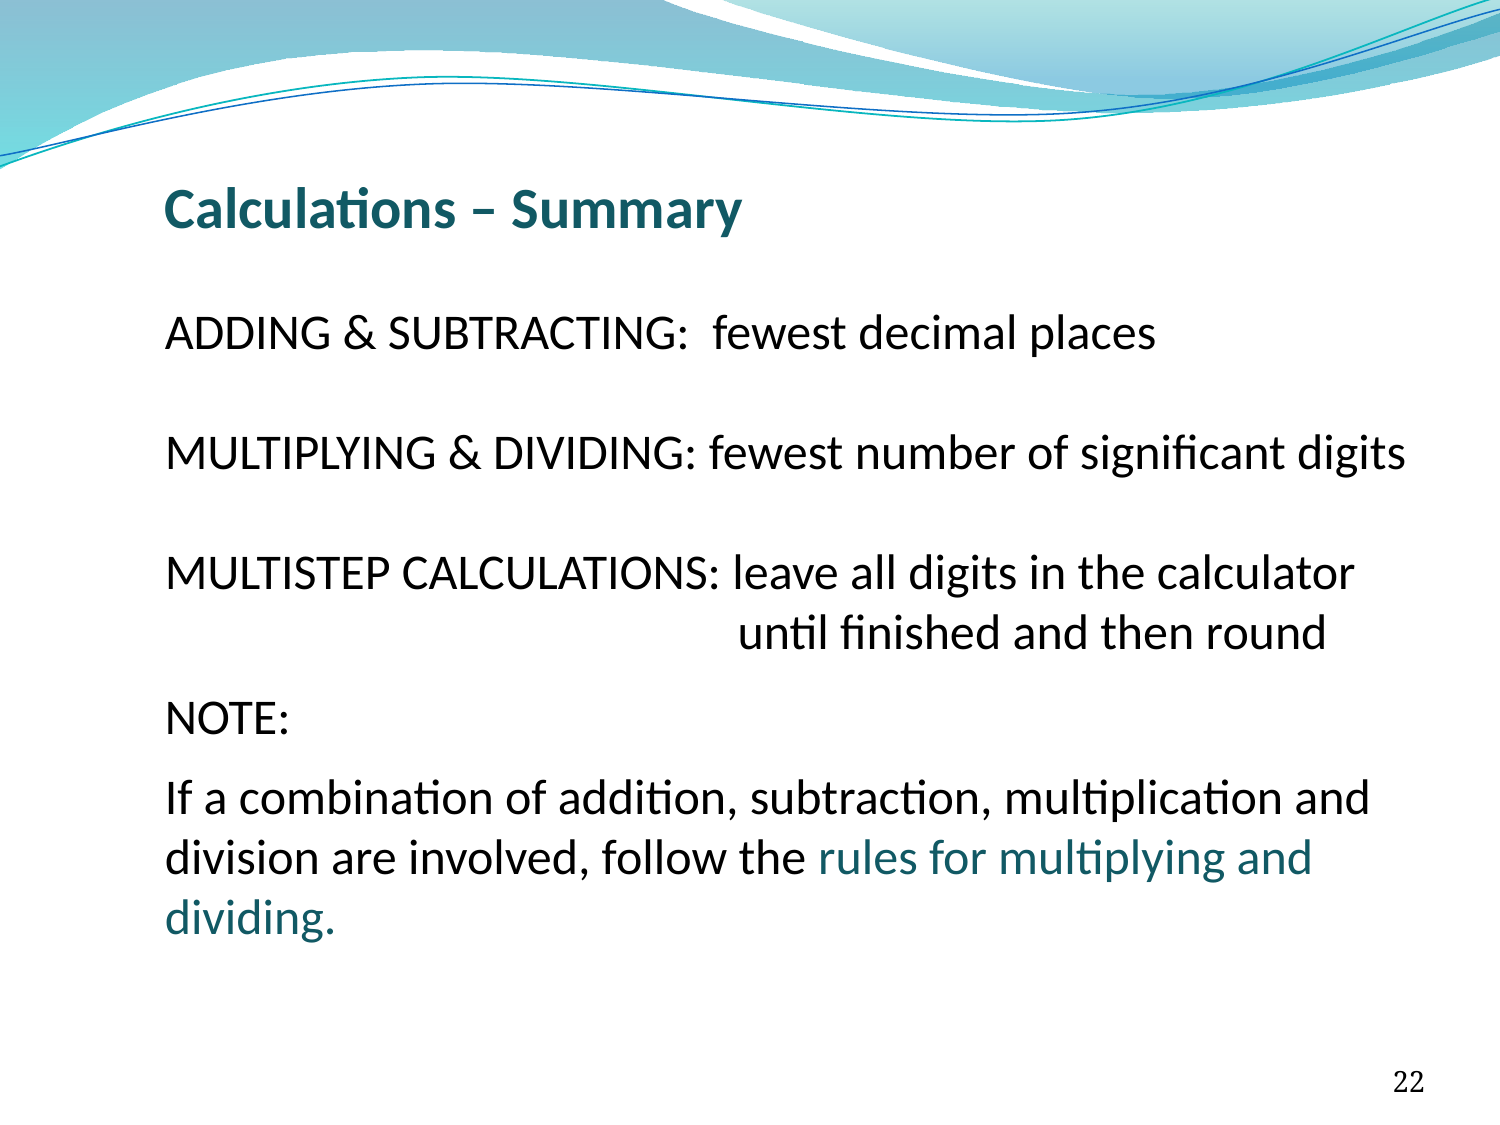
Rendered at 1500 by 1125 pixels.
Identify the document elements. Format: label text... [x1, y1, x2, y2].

text_box Calculations – Summary ADDING & SUBTRACTING: fewest decimal places MULTIPLYING & DIVIDING: fewest number of significant digits MULTISTEP CALCULATIONS: leave all digits in the calculator until finished and then round NOTE: If a combination of addition, subtraction, multiplication and division are involved, follow the rules for multiplying and dividing. [150, 162, 1450, 953]
slide_number 22 [1299, 1042, 1425, 1103]
